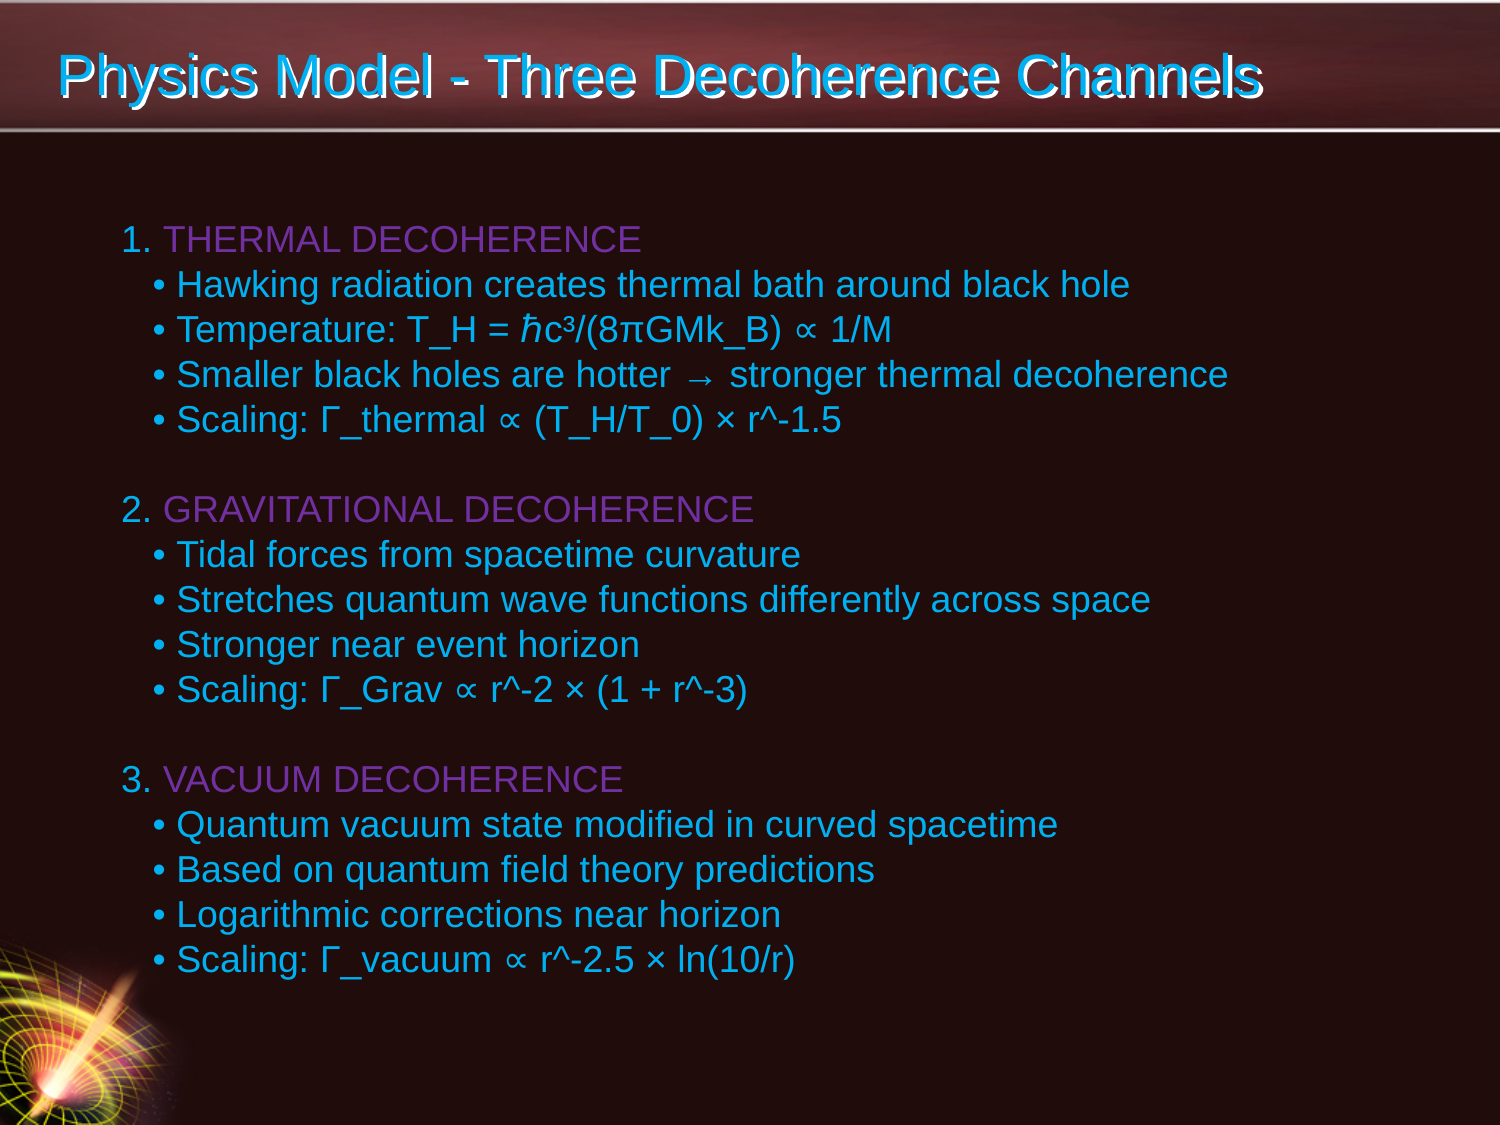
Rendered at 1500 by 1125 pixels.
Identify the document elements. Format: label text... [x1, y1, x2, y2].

text_box 1. THERMAL DECOHERENCE • Hawking radiation creates thermal bath around black hole • Temperature: T_H = ℏc³/(8πGMk_B) ∝ 1/M • Smaller black holes are hotter → stronger thermal decoherence • Scaling: Γ_thermal ∝ (T_H/T_0) × r^-1.5 2. GRAVITATIONAL DECOHERENCE • Tidal forces from spacetime curvature • Stretches quantum wave functions differently across space • Stronger near event horizon • Scaling: Γ_Grav ∝ r^-2 × (1 + r^-3) 3. VACUUM DECOHERENCE • Quantum vacuum state modified in curved spacetime • Based on quantum field theory predictions • Logarithmic corrections near horizon • Scaling: Γ_vacuum ∝ r^-2.5 × ln(10/r) [106, 208, 1244, 988]
title Physics Model - Three Decoherence Channels [41, 18, 1341, 126]
picture [0, 0, 1500, 1125]
